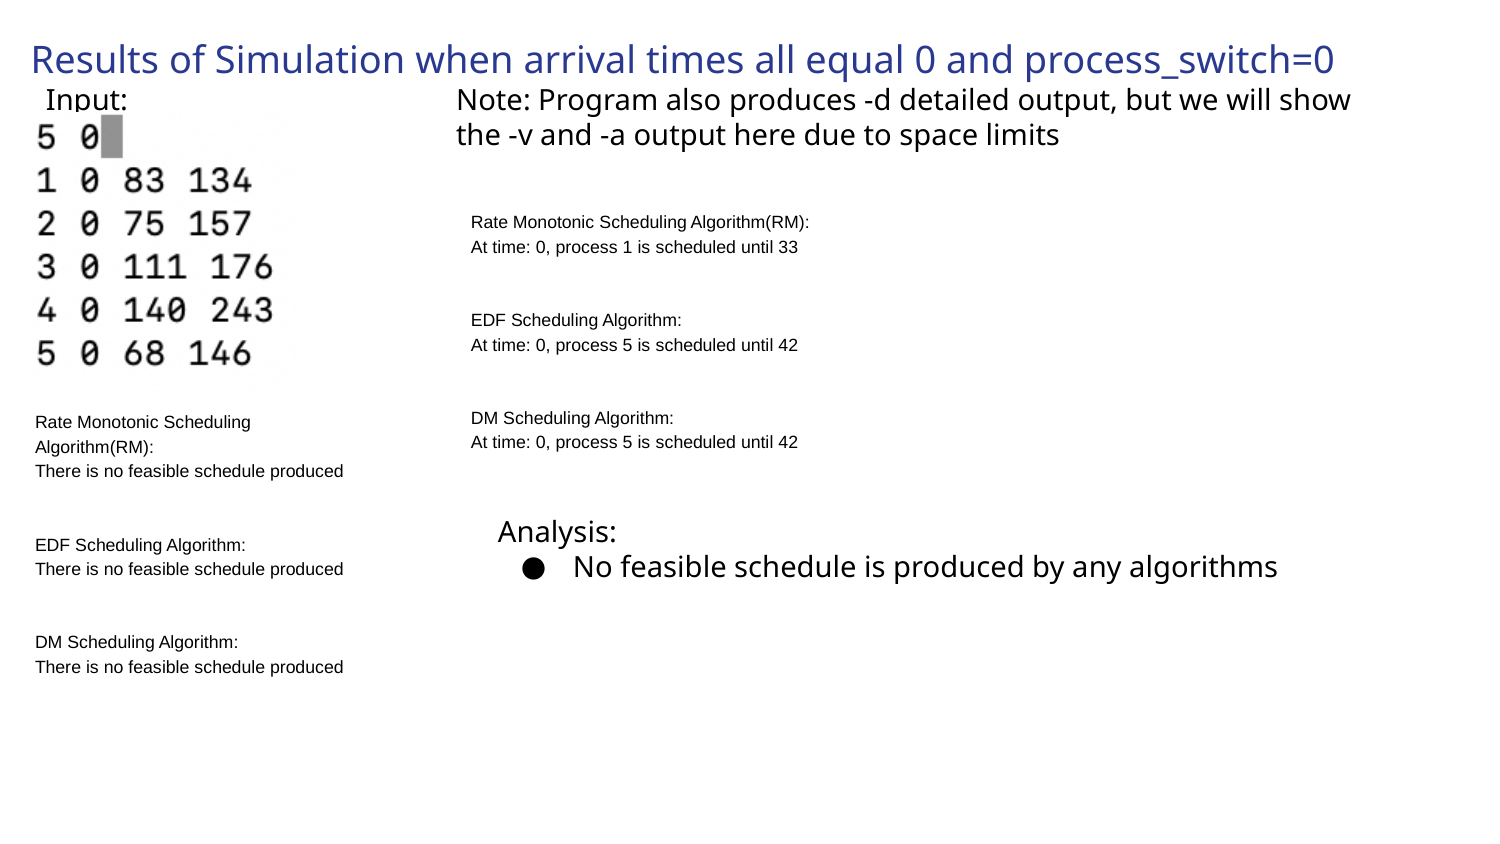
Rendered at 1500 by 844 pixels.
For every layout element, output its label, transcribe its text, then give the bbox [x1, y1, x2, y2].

text_box Rate Monotonic Scheduling Algorithm(RM): At time: 0, process 1 is scheduled until 33 EDF Scheduling Algorithm: At time: 0, process 5 is scheduled until 42 DM Scheduling Algorithm: At time: 0, process 5 is scheduled until 42 [455, 193, 1014, 468]
title Results of Simulation when arrival times all equal 0 and process_switch=0 [15, 8, 1441, 97]
picture [30, 112, 303, 394]
text_box Rate Monotonic Scheduling Algorithm(RM): There is no feasible schedule produced EDF Scheduling Algorithm: There is no feasible schedule produced DM Scheduling Algorithm: There is no feasible schedule produced [19, 393, 365, 692]
text_box Input: [30, 66, 441, 132]
text_box Analysis: No feasible schedule is produced by any algorithms [482, 498, 1459, 633]
text_box Note: Program also produces -d detailed output, but we will show the -v and -a output here due to space limits [441, 66, 1417, 167]
